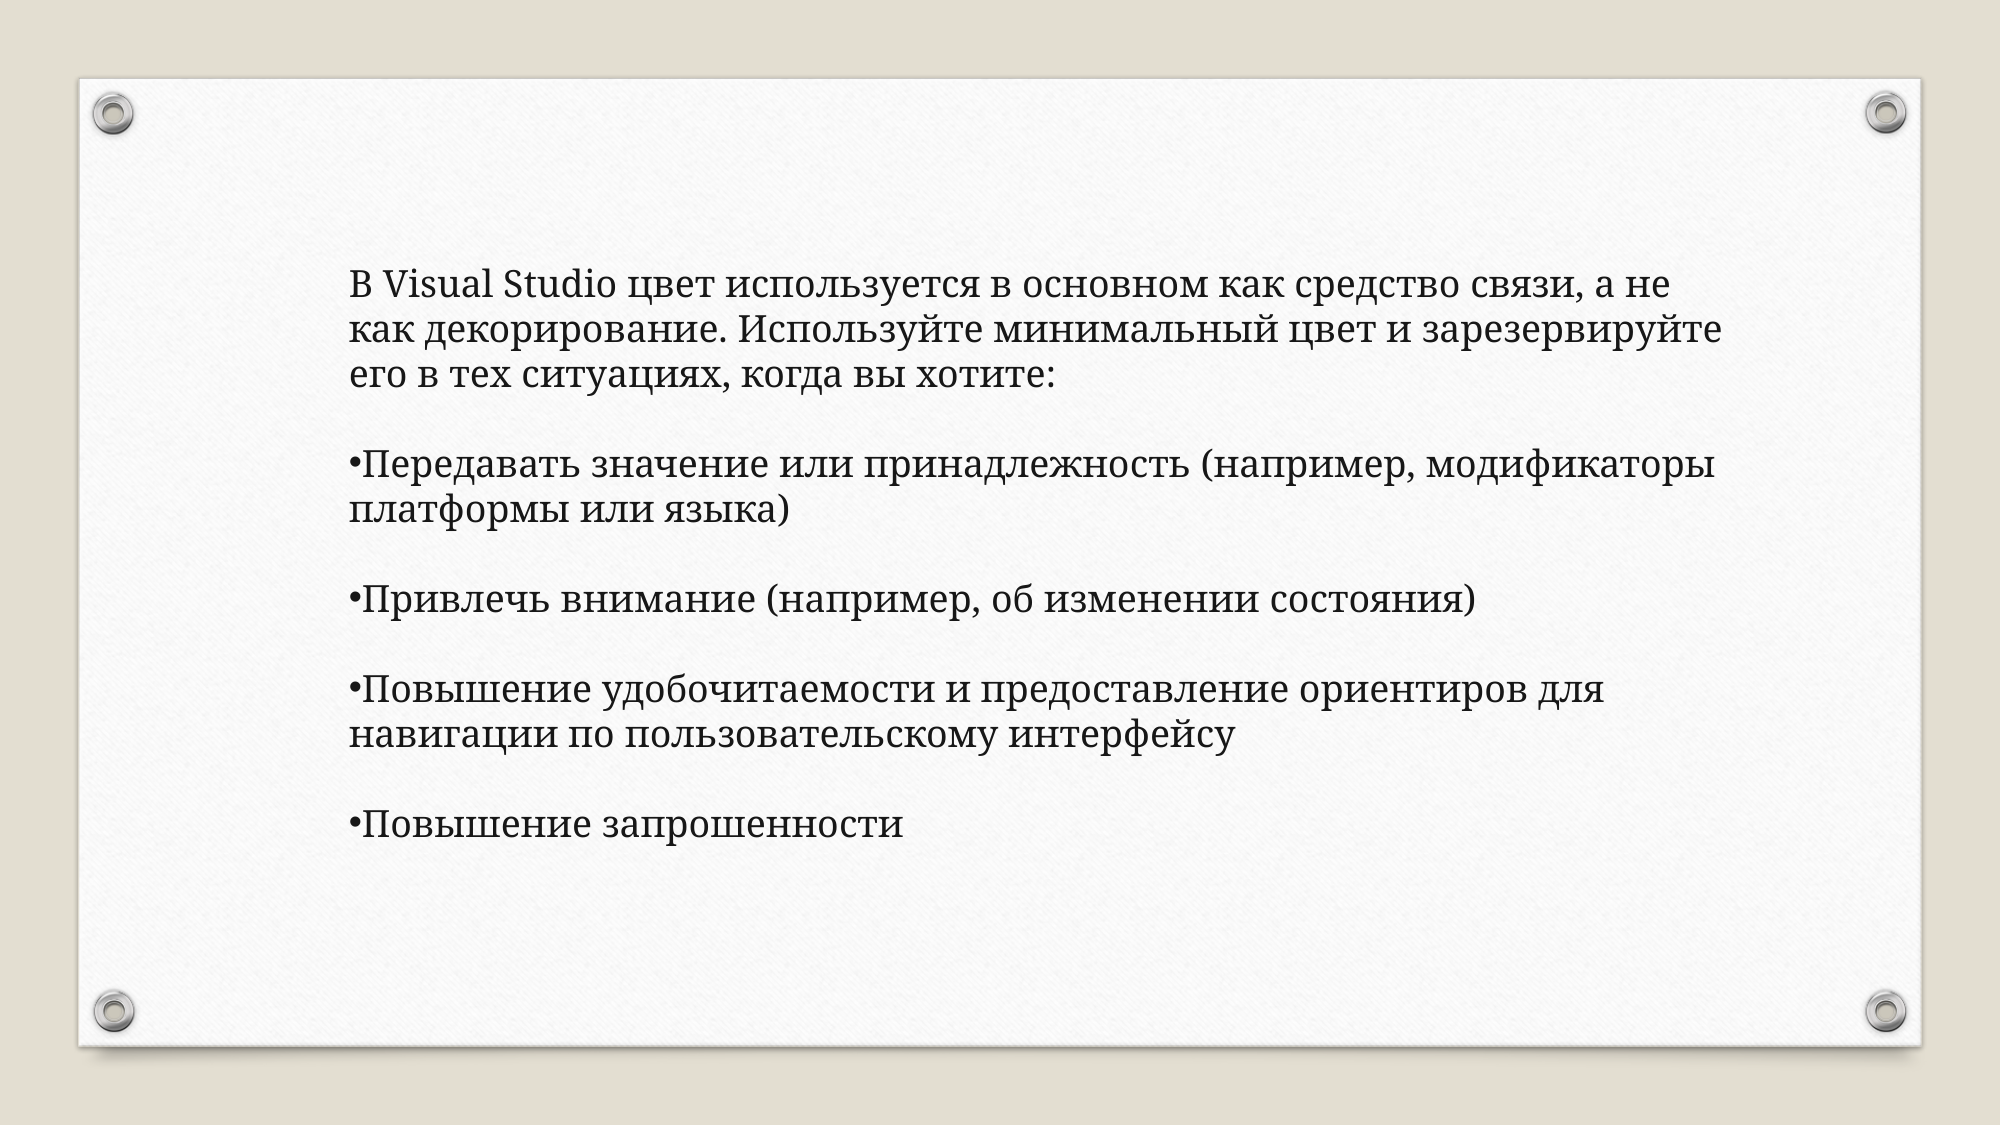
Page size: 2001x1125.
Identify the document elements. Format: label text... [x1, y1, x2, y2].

picture [0, 0, 2000, 1125]
text_box В Visual Studio цвет используется в основном как средство связи, а не как декорирование. Используйте минимальный цвет и зарезервируйте его в тех ситуациях, когда вы хотите: Передавать значение или принадлежность (например, модификаторы платформы или языка) Привлечь внимание (например, об изменении состояния) Повышение удобочитаемости и предоставление ориентиров для навигации по пользовательскому интерфейсу Повышение запрошенности [333, 252, 1742, 852]
